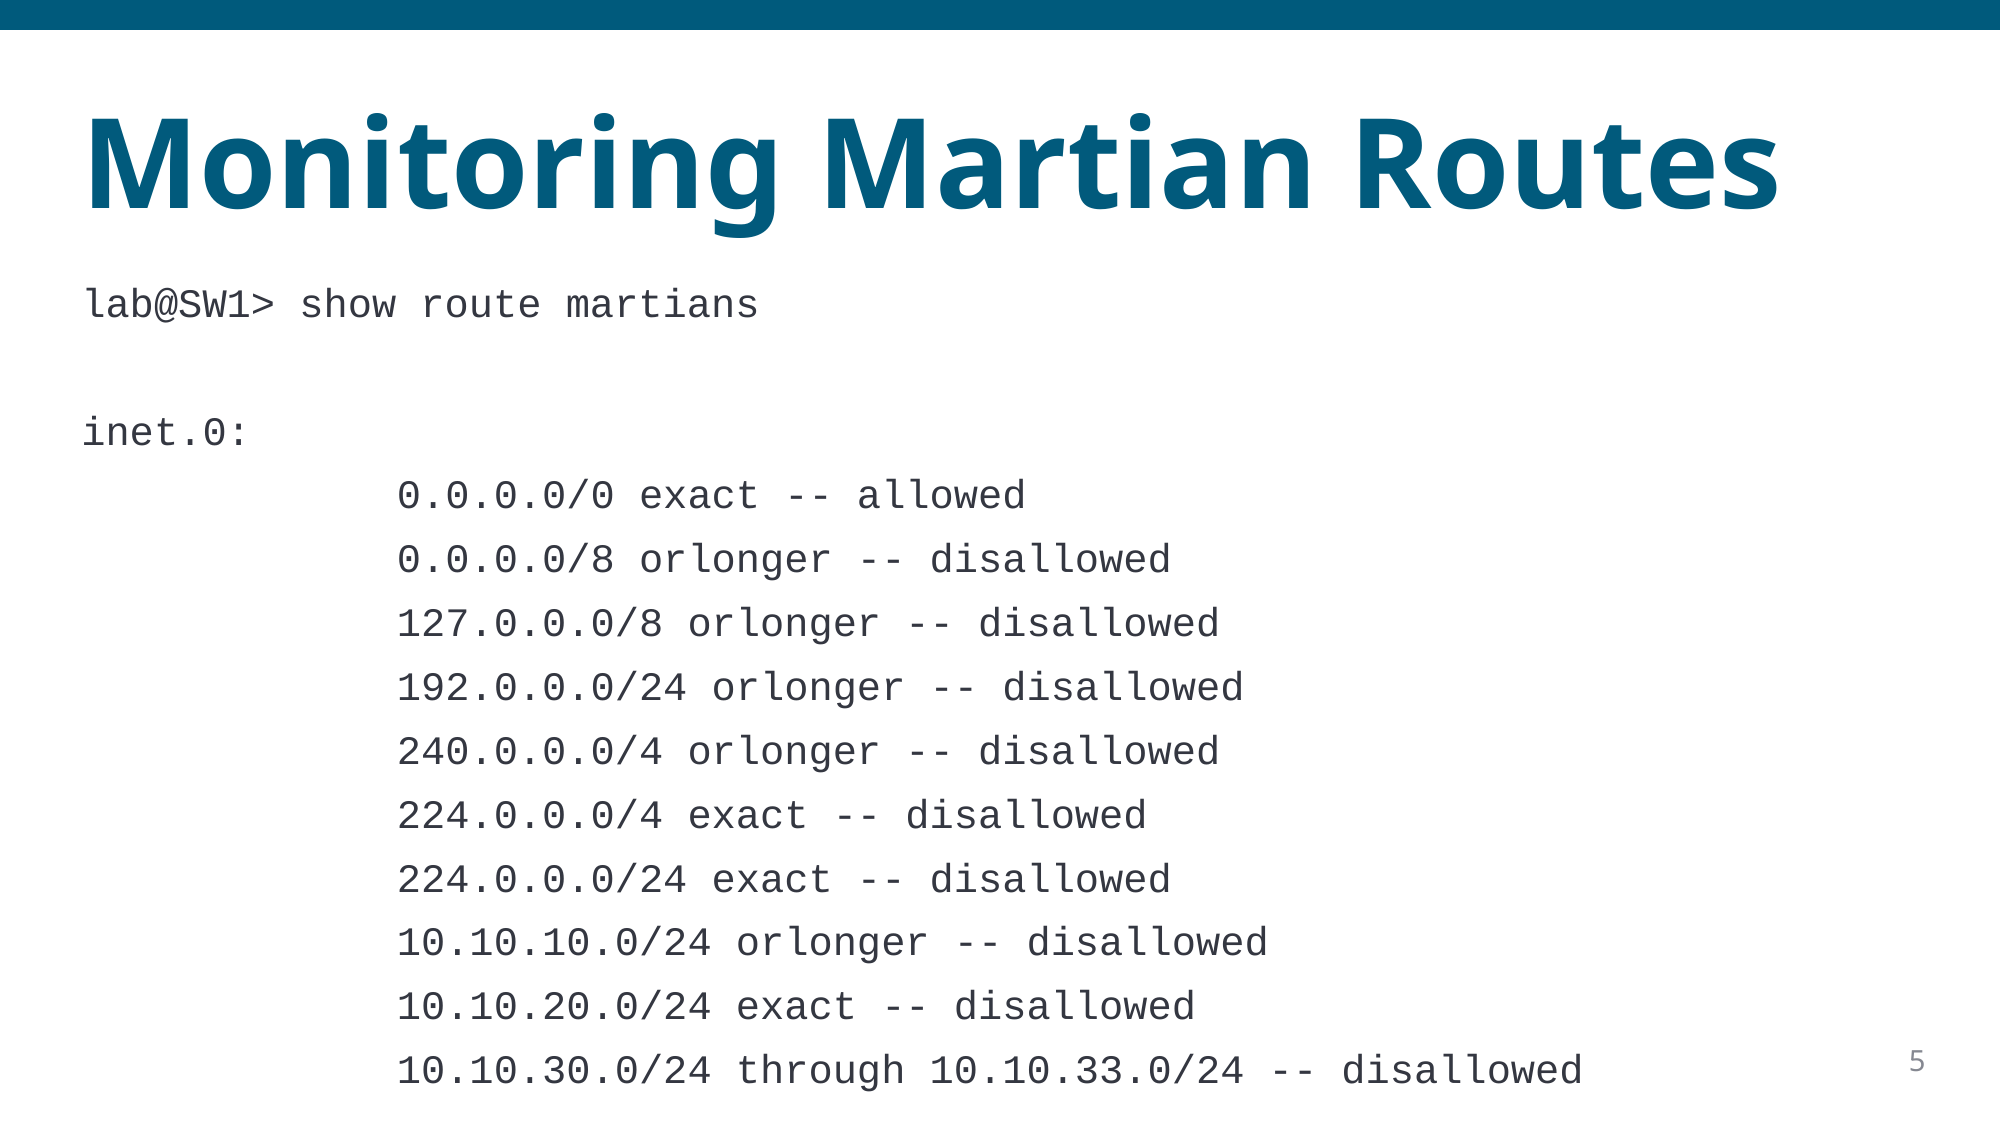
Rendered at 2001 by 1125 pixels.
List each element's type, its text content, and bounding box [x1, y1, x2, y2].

title Monitoring Martian Routes [66, 59, 1977, 278]
list lab@SW1> show route martians inet.0: 0.0.0.0/0 exact -- allowed 0.0.0.0/8 orlonger -- disallowed 127.0.0.0/8 orlonger -- disallowed 192.0.0.0/24 orlonger -- disallowed 240.0.0.0/4 orlonger -- disallowed 224.0.0.0/4 exact -- disallowed 224.0.0.0/24 exact -- disallowed 10.10.10.0/24 orlonger -- disallowed 10.10.20.0/24 exact -- disallowed 10.10.30.0/24 through 10.10.33.0/24 -- disallowed [66, 275, 1922, 1101]
